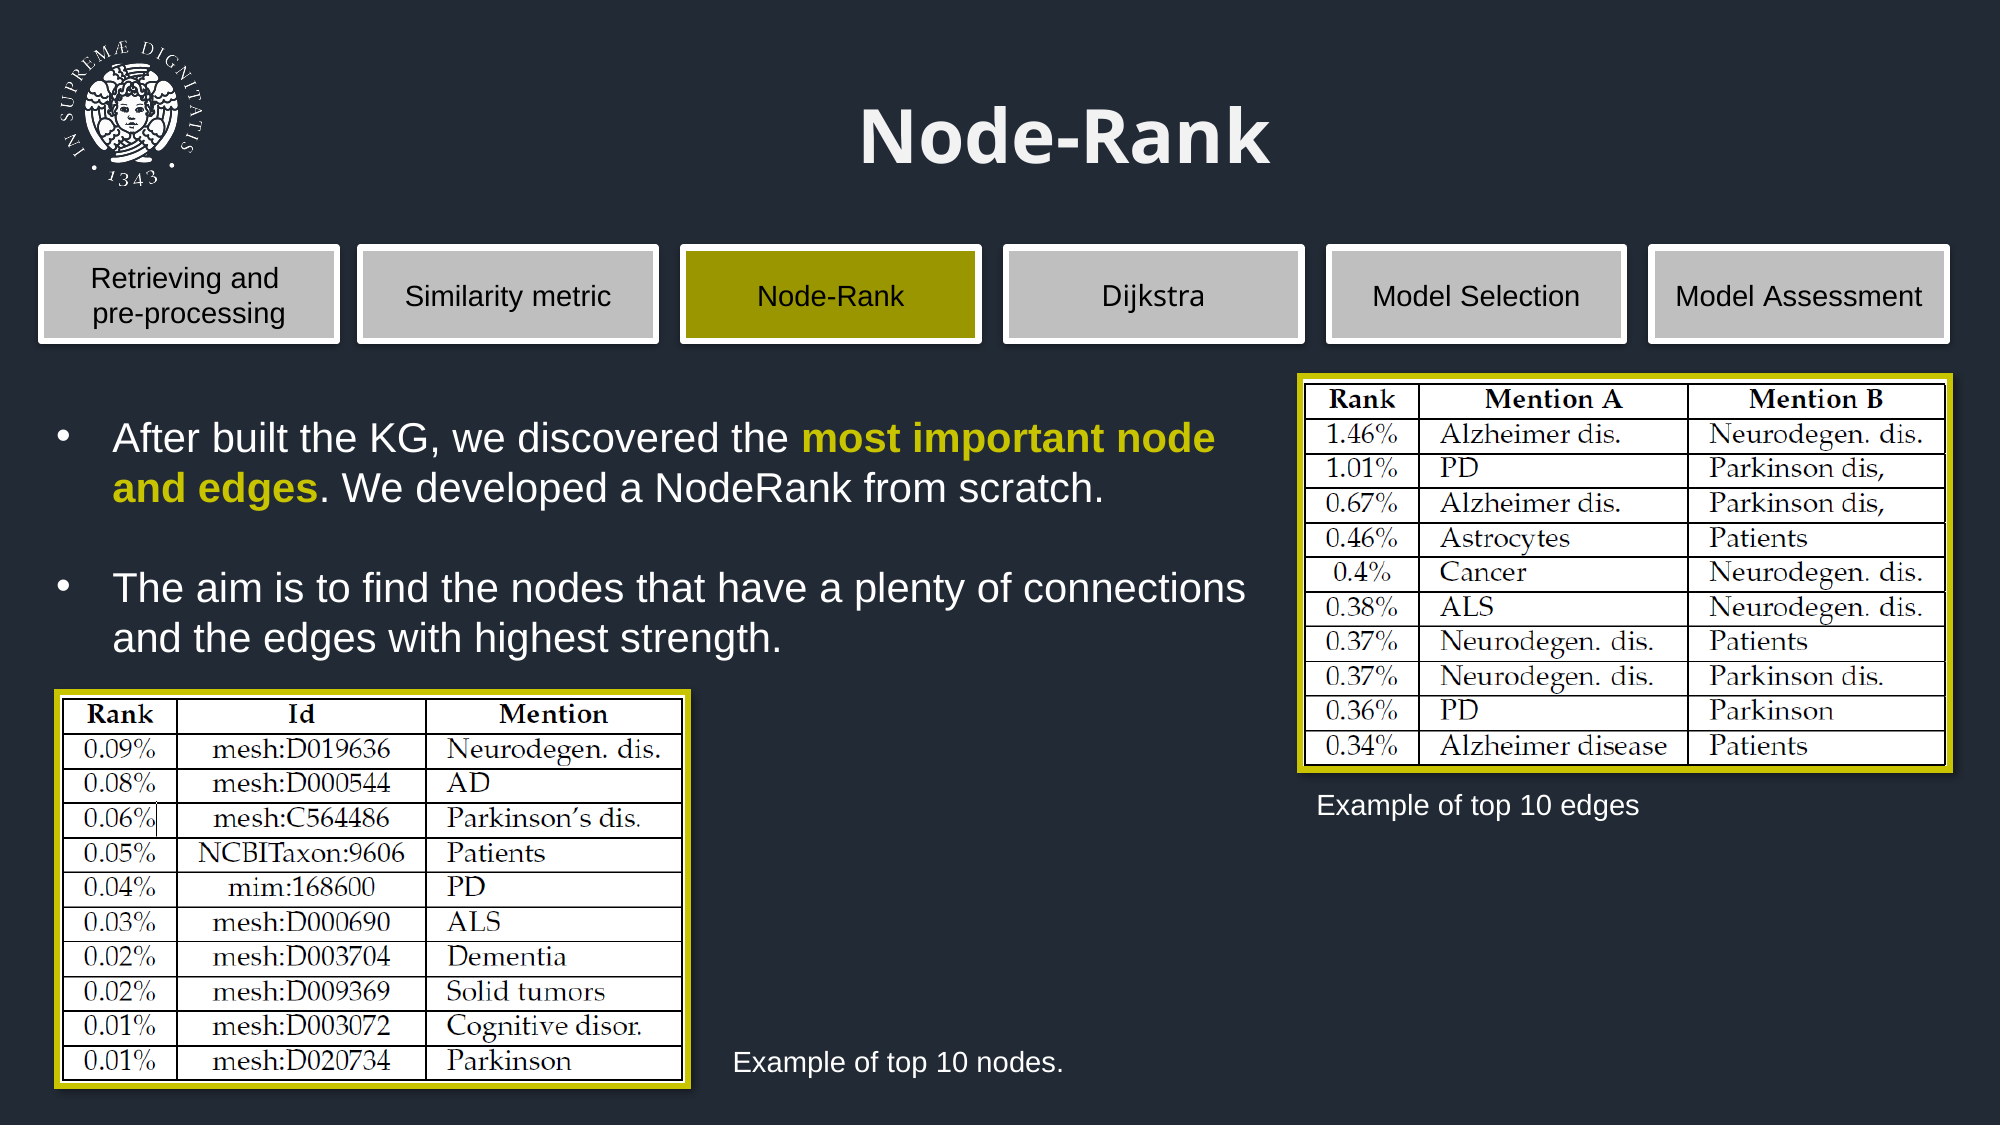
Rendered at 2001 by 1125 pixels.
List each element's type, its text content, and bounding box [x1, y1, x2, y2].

title Node-Rank [201, 30, 1927, 248]
text_box Example of top 10 nodes. [717, 1036, 1411, 1086]
text_box Node-Rank [680, 244, 982, 344]
picture [1302, 378, 1948, 767]
text_box Model Assessment [1648, 244, 1950, 344]
text_box Dijkstra [1003, 244, 1305, 344]
text_box Model Selection [1326, 244, 1627, 344]
text_box Example of top 10 edges [1301, 779, 1994, 829]
text_box Similarity metric [357, 244, 659, 344]
text_box Retrieving and pre-processing [38, 244, 340, 344]
picture [60, 39, 202, 186]
text_box After built the KG, we discovered the most important node and edges. We developed a NodeRank from scratch. The aim is to find the nodes that have a plenty of connections and the edges with highest strength. [41, 403, 1295, 668]
picture [60, 694, 686, 1083]
